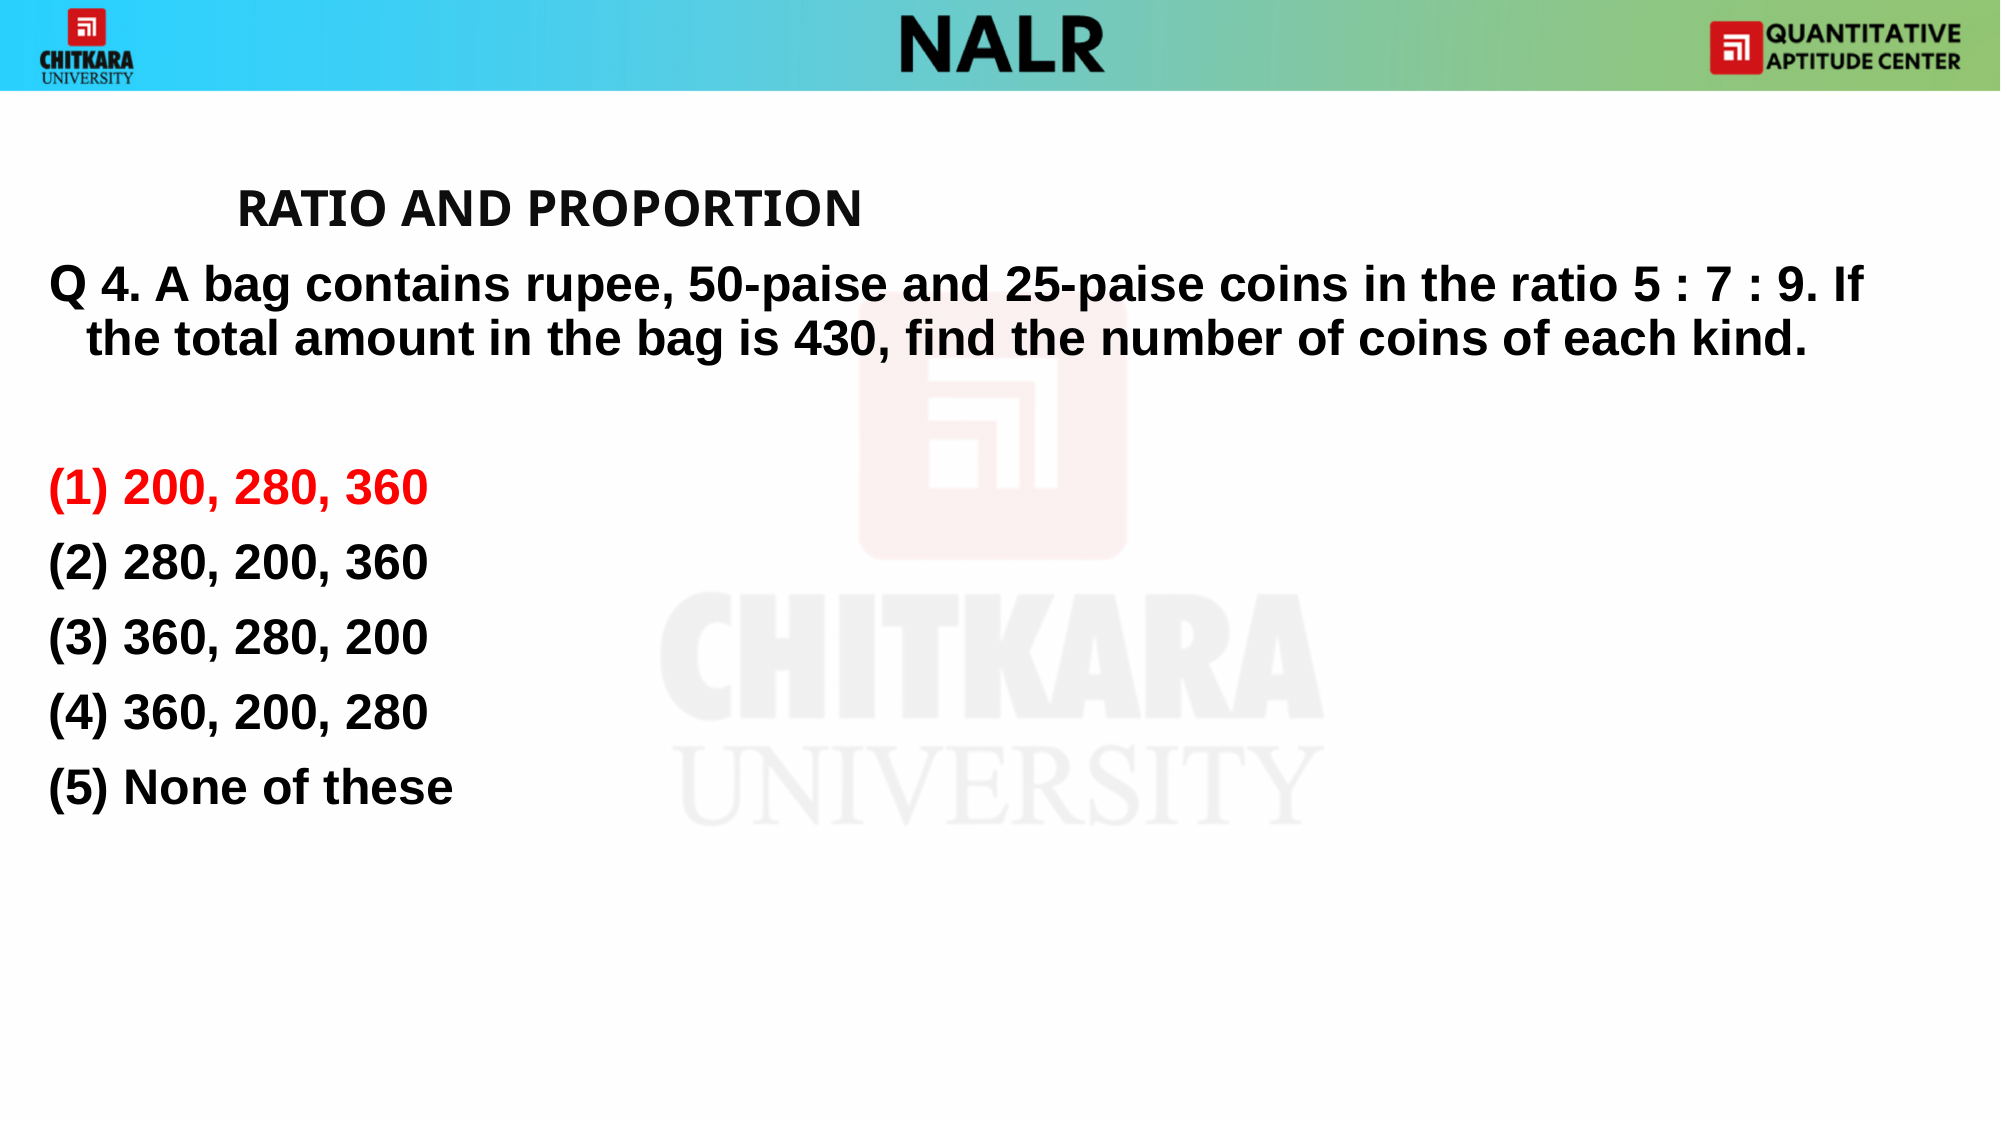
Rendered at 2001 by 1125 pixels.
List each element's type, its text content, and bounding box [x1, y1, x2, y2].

picture [0, 0, 2001, 1125]
list RATIO AND PROPORTION Q 4. A bag contains rupee, 50-paise and 25-paise coins in the ratio 5 : 7 : 9. If the total amount in the bag is 430, find the number of coins of each kind. 200, 280, 360 (2) 280, 200, 360 (3) 360, 280, 200 (4) 360, 200, 280 (5) None of these [33, 175, 1959, 1053]
title [41, 31, 1959, 142]
